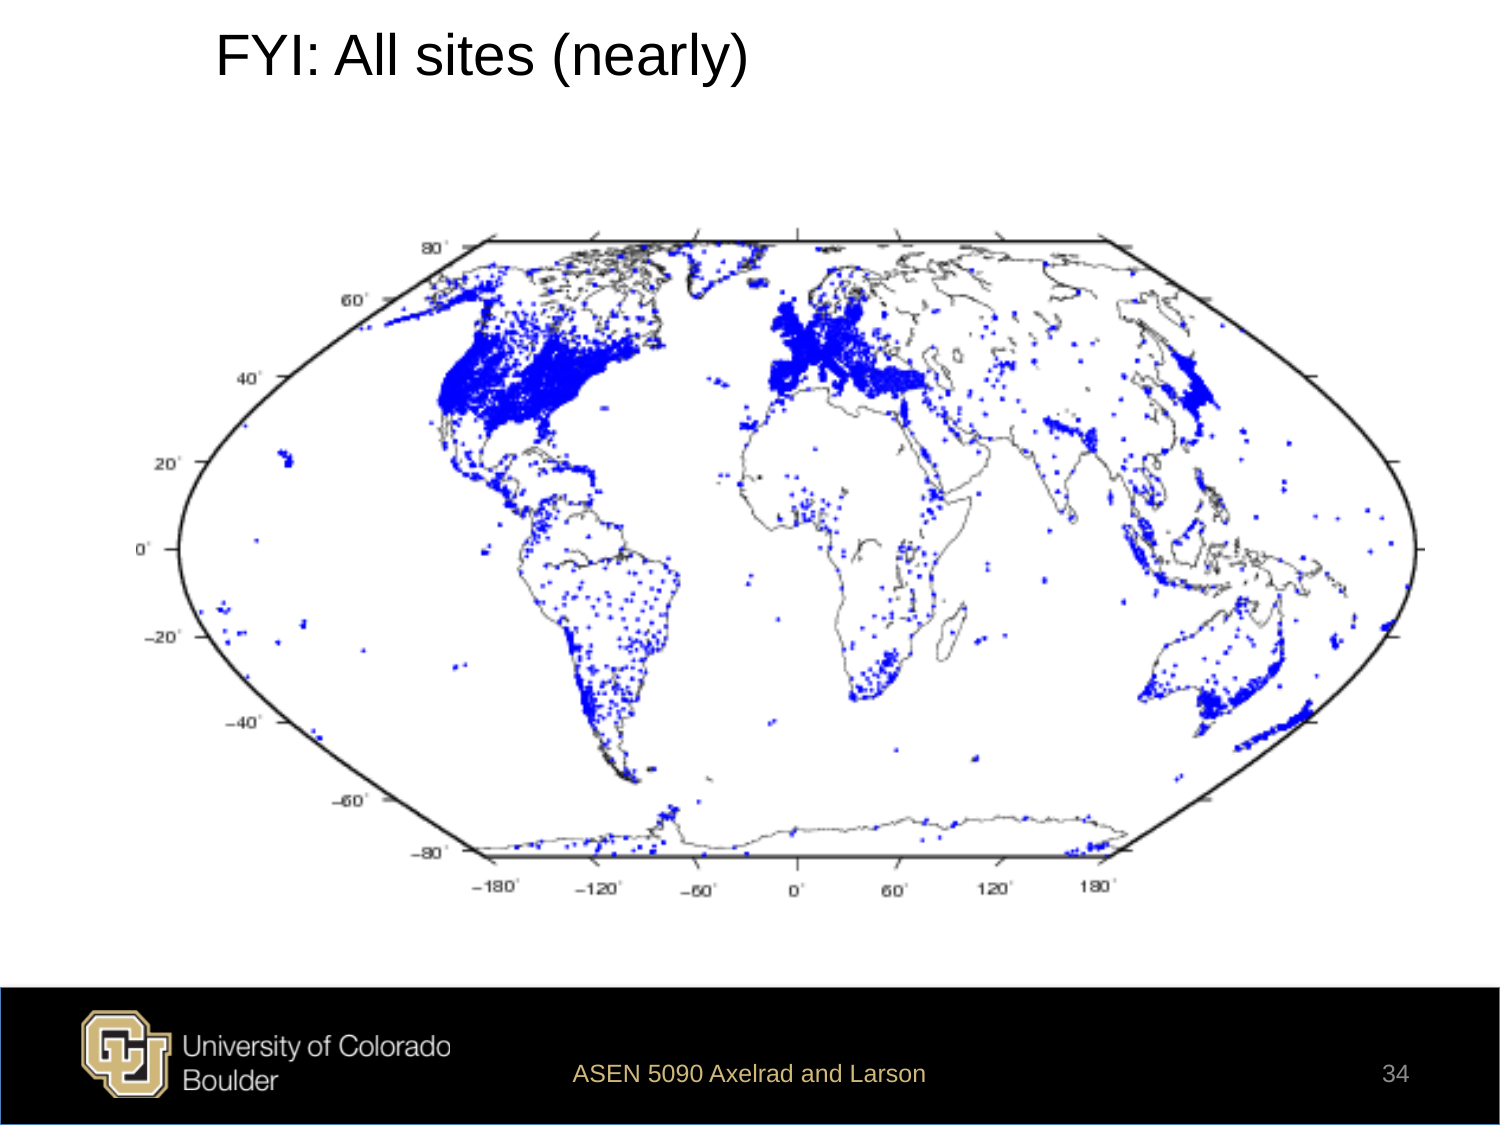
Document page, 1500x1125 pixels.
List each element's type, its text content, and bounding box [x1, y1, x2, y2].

picture [136, 224, 1426, 901]
title FYI: All sites (nearly) [200, 0, 1500, 105]
footer ASEN 5090 Axelrad and Larson [512, 1042, 988, 1103]
slide_number 34 [1074, 1042, 1425, 1103]
